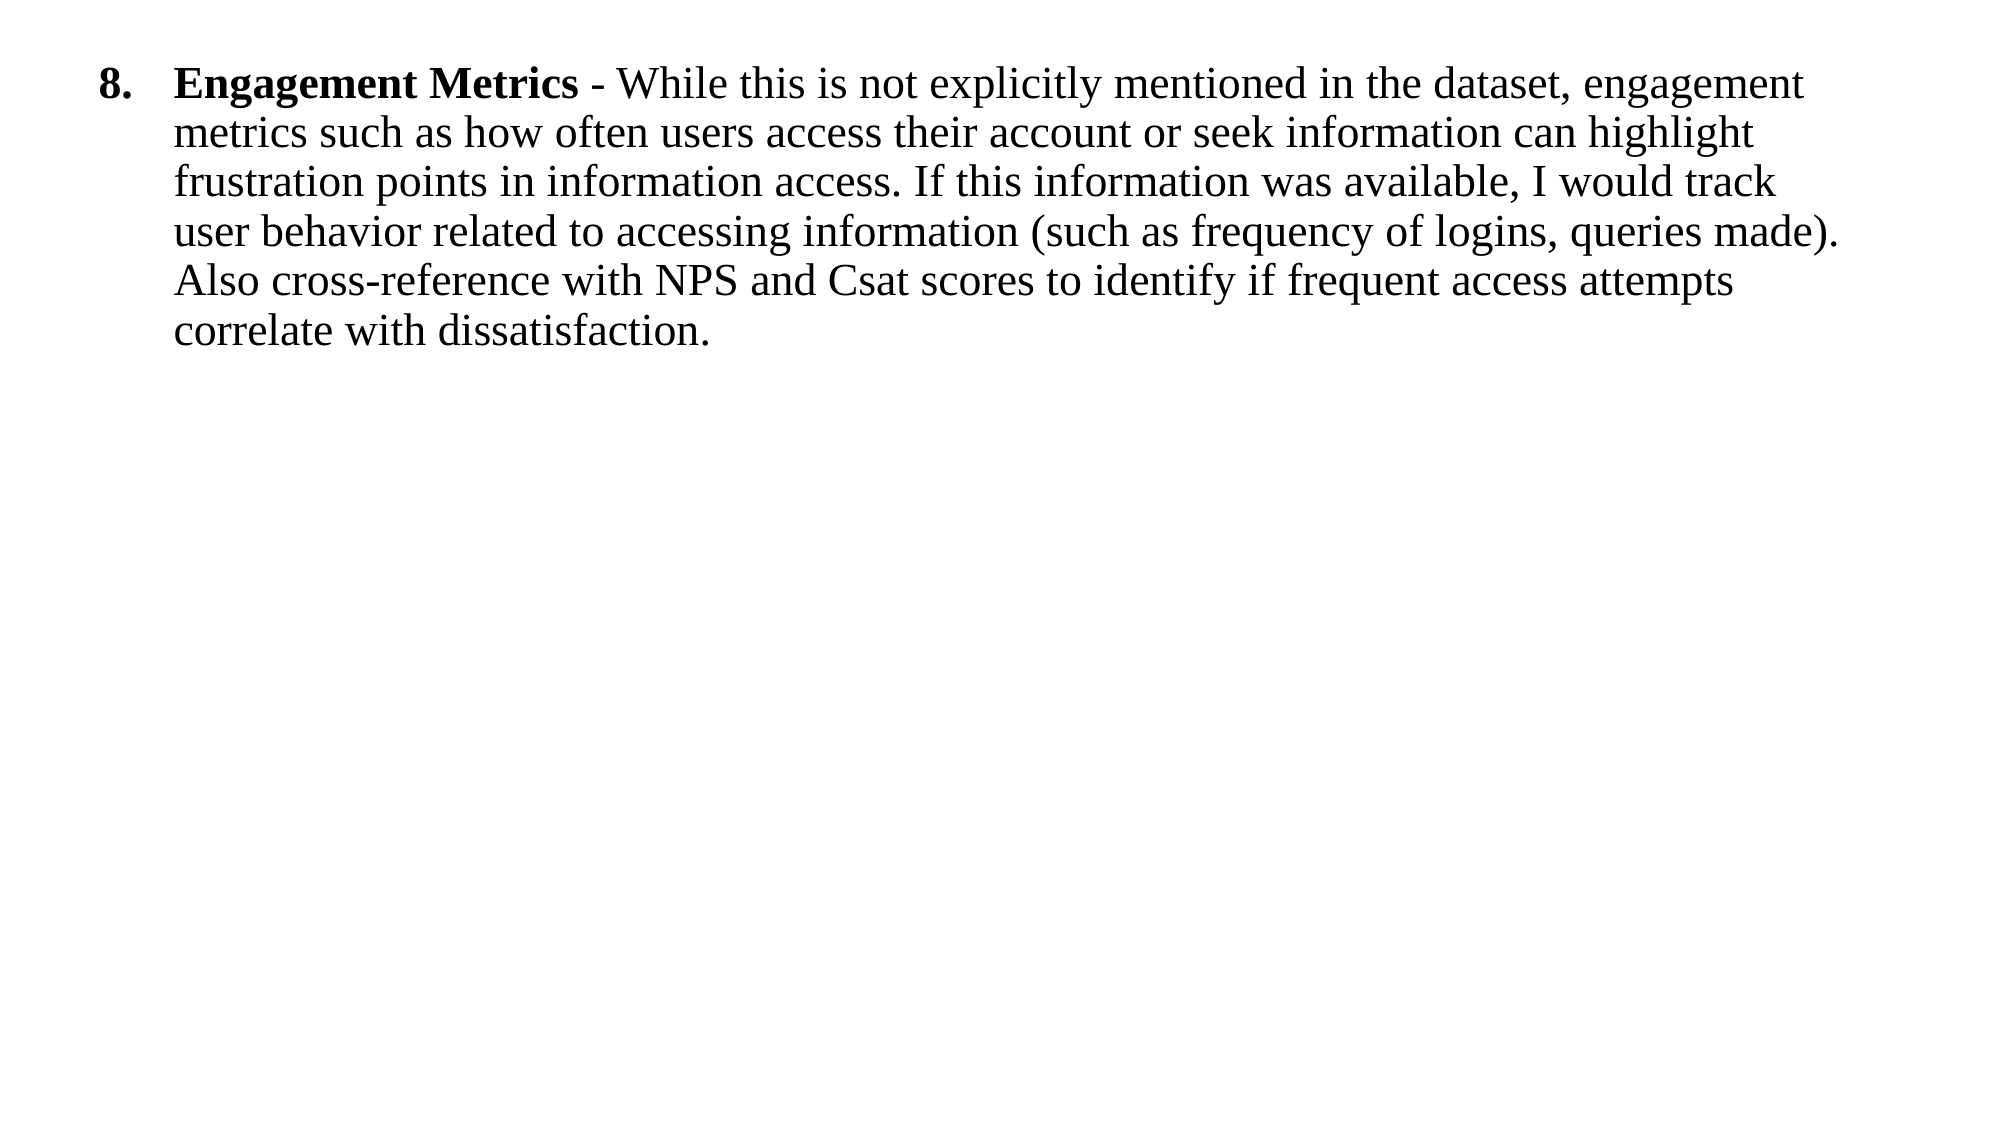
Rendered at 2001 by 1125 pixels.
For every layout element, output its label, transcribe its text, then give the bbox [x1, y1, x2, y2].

list Engagement Metrics - While this is not explicitly mentioned in the dataset, engagement metrics such as how often users access their account or seek information can highlight frustration points in information access. If this information was available, I would track user behavior related to accessing information (such as frequency of logins, queries made). Also cross-reference with NPS and Csat scores to identify if frequent access attempts correlate with dissatisfaction. [83, 51, 1863, 1014]
